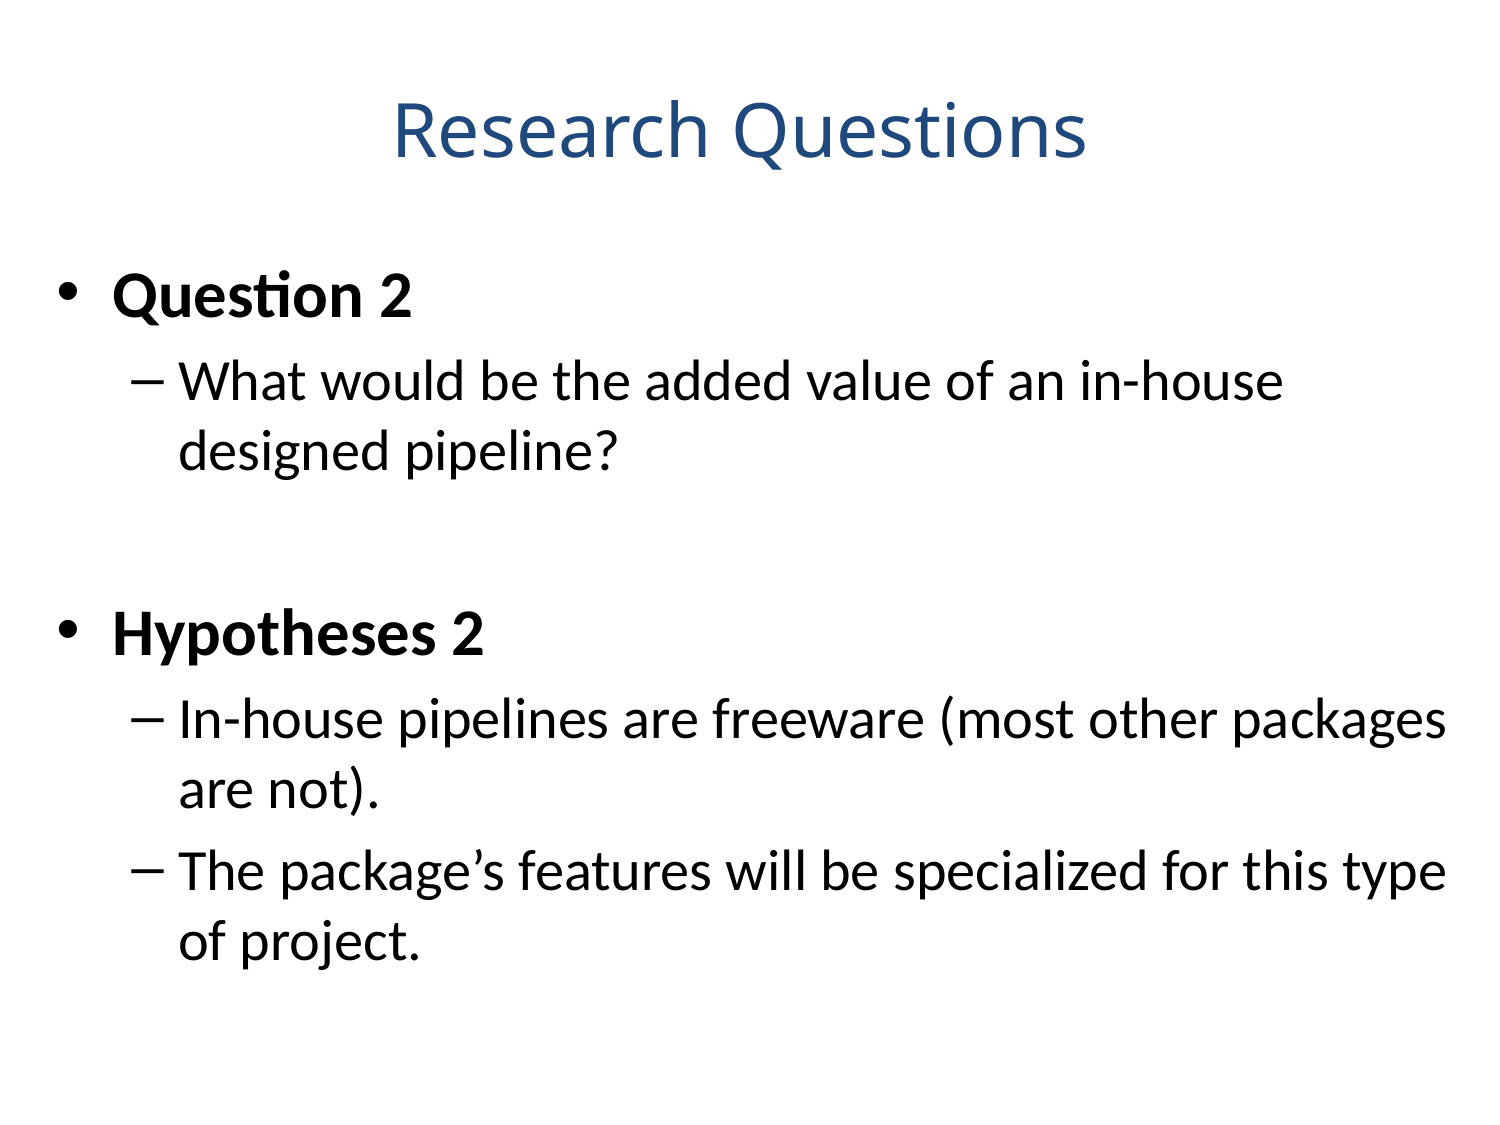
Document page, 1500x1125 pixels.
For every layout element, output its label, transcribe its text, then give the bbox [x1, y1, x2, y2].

list Question 2 What would be the added value of an in-house designed pipeline? Hypotheses 2 In-house pipelines are freeware (most other packages are not). The package’s features will be specialized for this type of project. [41, 242, 1500, 986]
text_box Research Questions [137, 74, 1343, 363]
